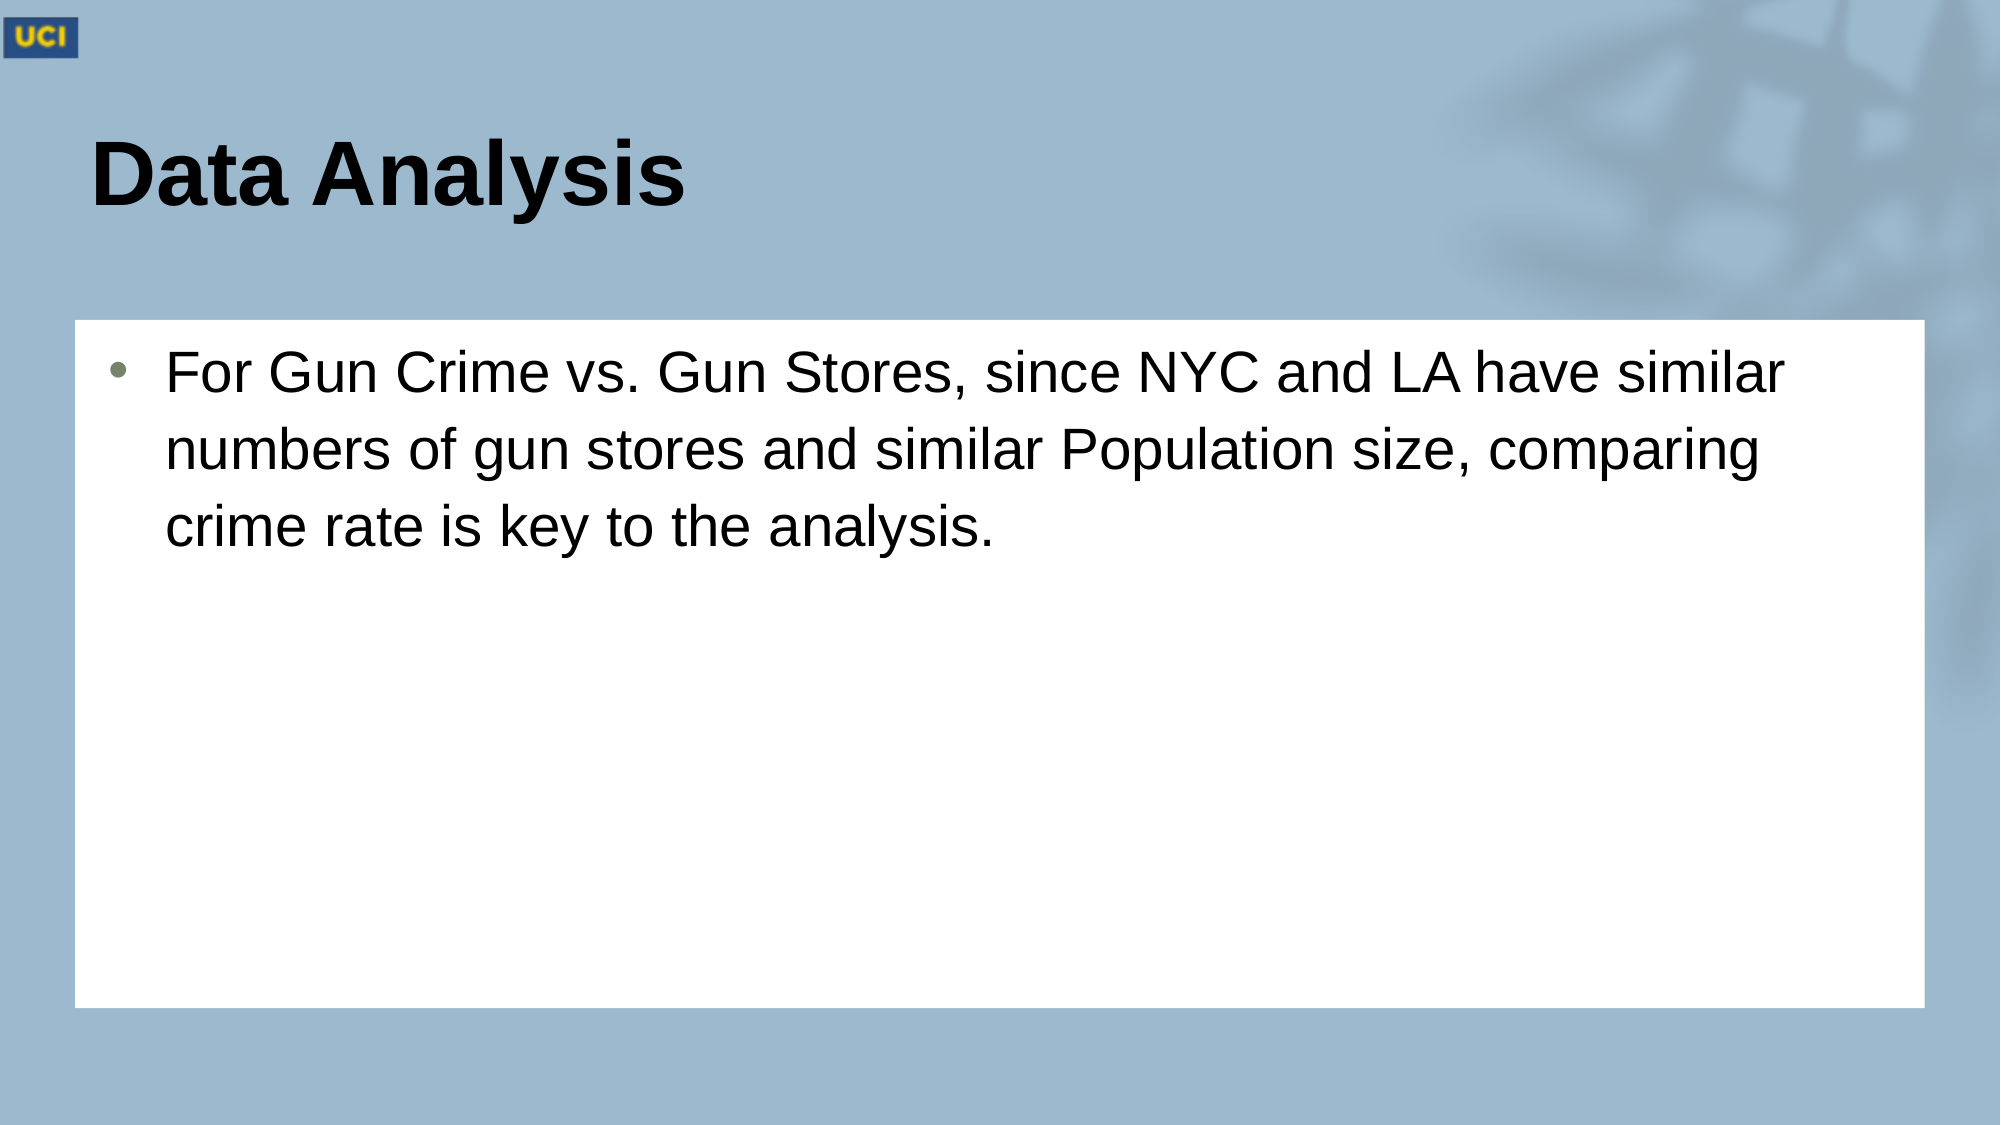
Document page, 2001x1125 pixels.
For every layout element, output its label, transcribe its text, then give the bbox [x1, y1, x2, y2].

list For Gun Crime vs. Gun Stores, since NYC and LA have similar numbers of gun stores and similar Population size, comparing crime rate is key to the analysis. [75, 319, 1925, 1009]
title Data Analysis [75, 60, 1863, 278]
picture [3, 15, 81, 61]
